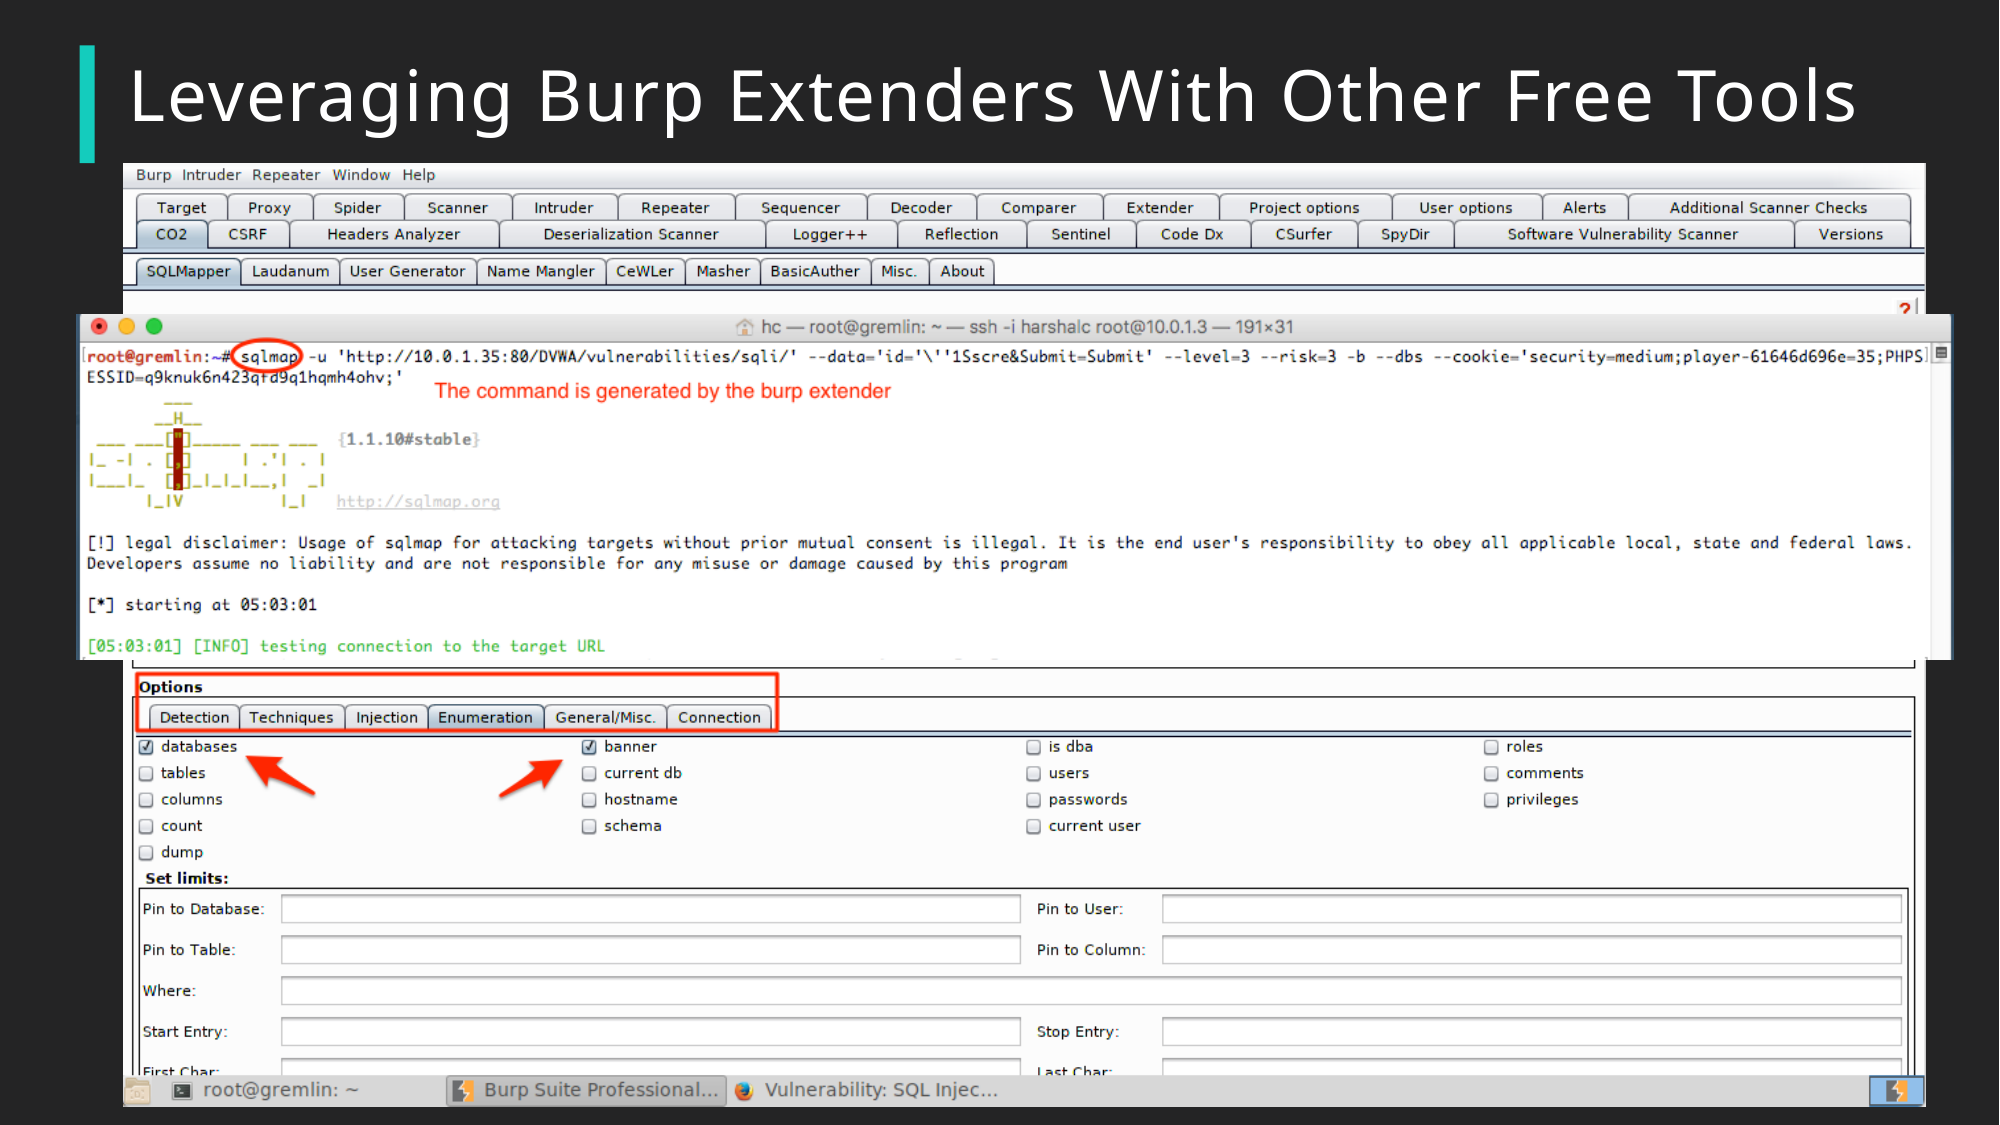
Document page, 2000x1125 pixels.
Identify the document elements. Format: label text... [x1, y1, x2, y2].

text_box [79, 45, 95, 164]
picture [76, 163, 1954, 1107]
text_box Leveraging Burp Extenders With Other Free Tools [113, 52, 1917, 161]
